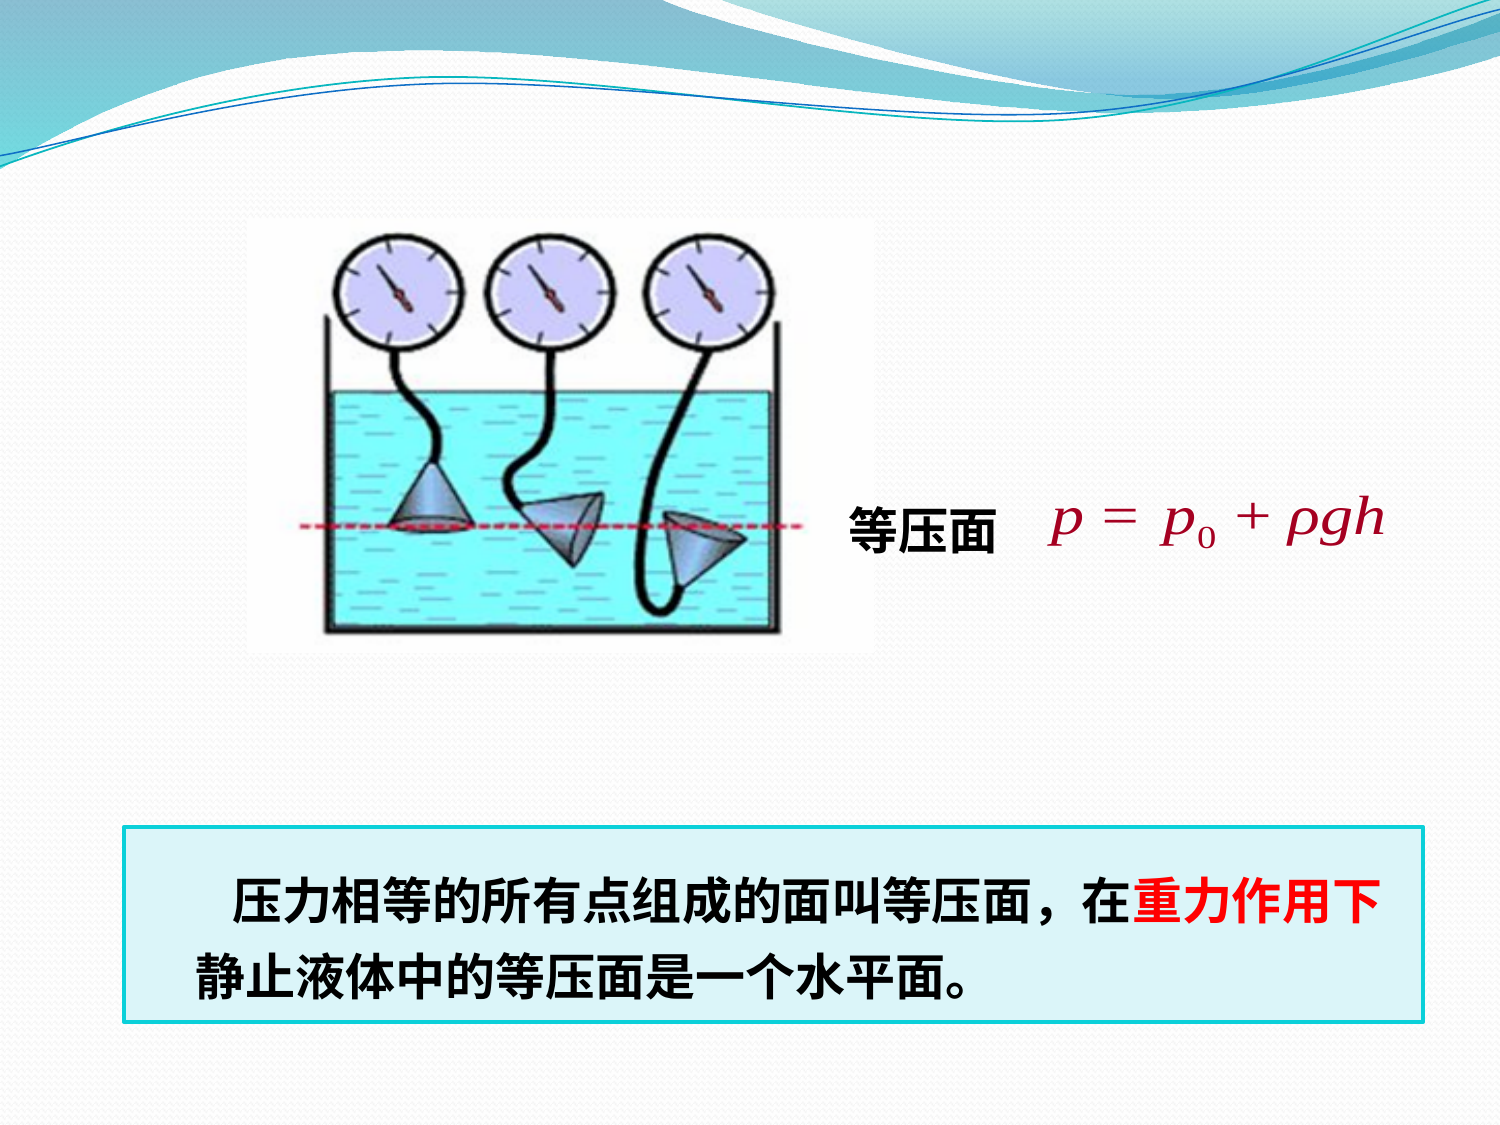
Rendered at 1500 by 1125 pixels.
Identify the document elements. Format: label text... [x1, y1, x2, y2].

text_box 压力相等的所有点组成的面叫等压面，在重力作用下静止液体中的等压面是一个水平面。 [122, 825, 1425, 1024]
text_box 等压面 [880, 492, 1014, 568]
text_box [1033, 479, 1395, 560]
picture [247, 219, 874, 653]
